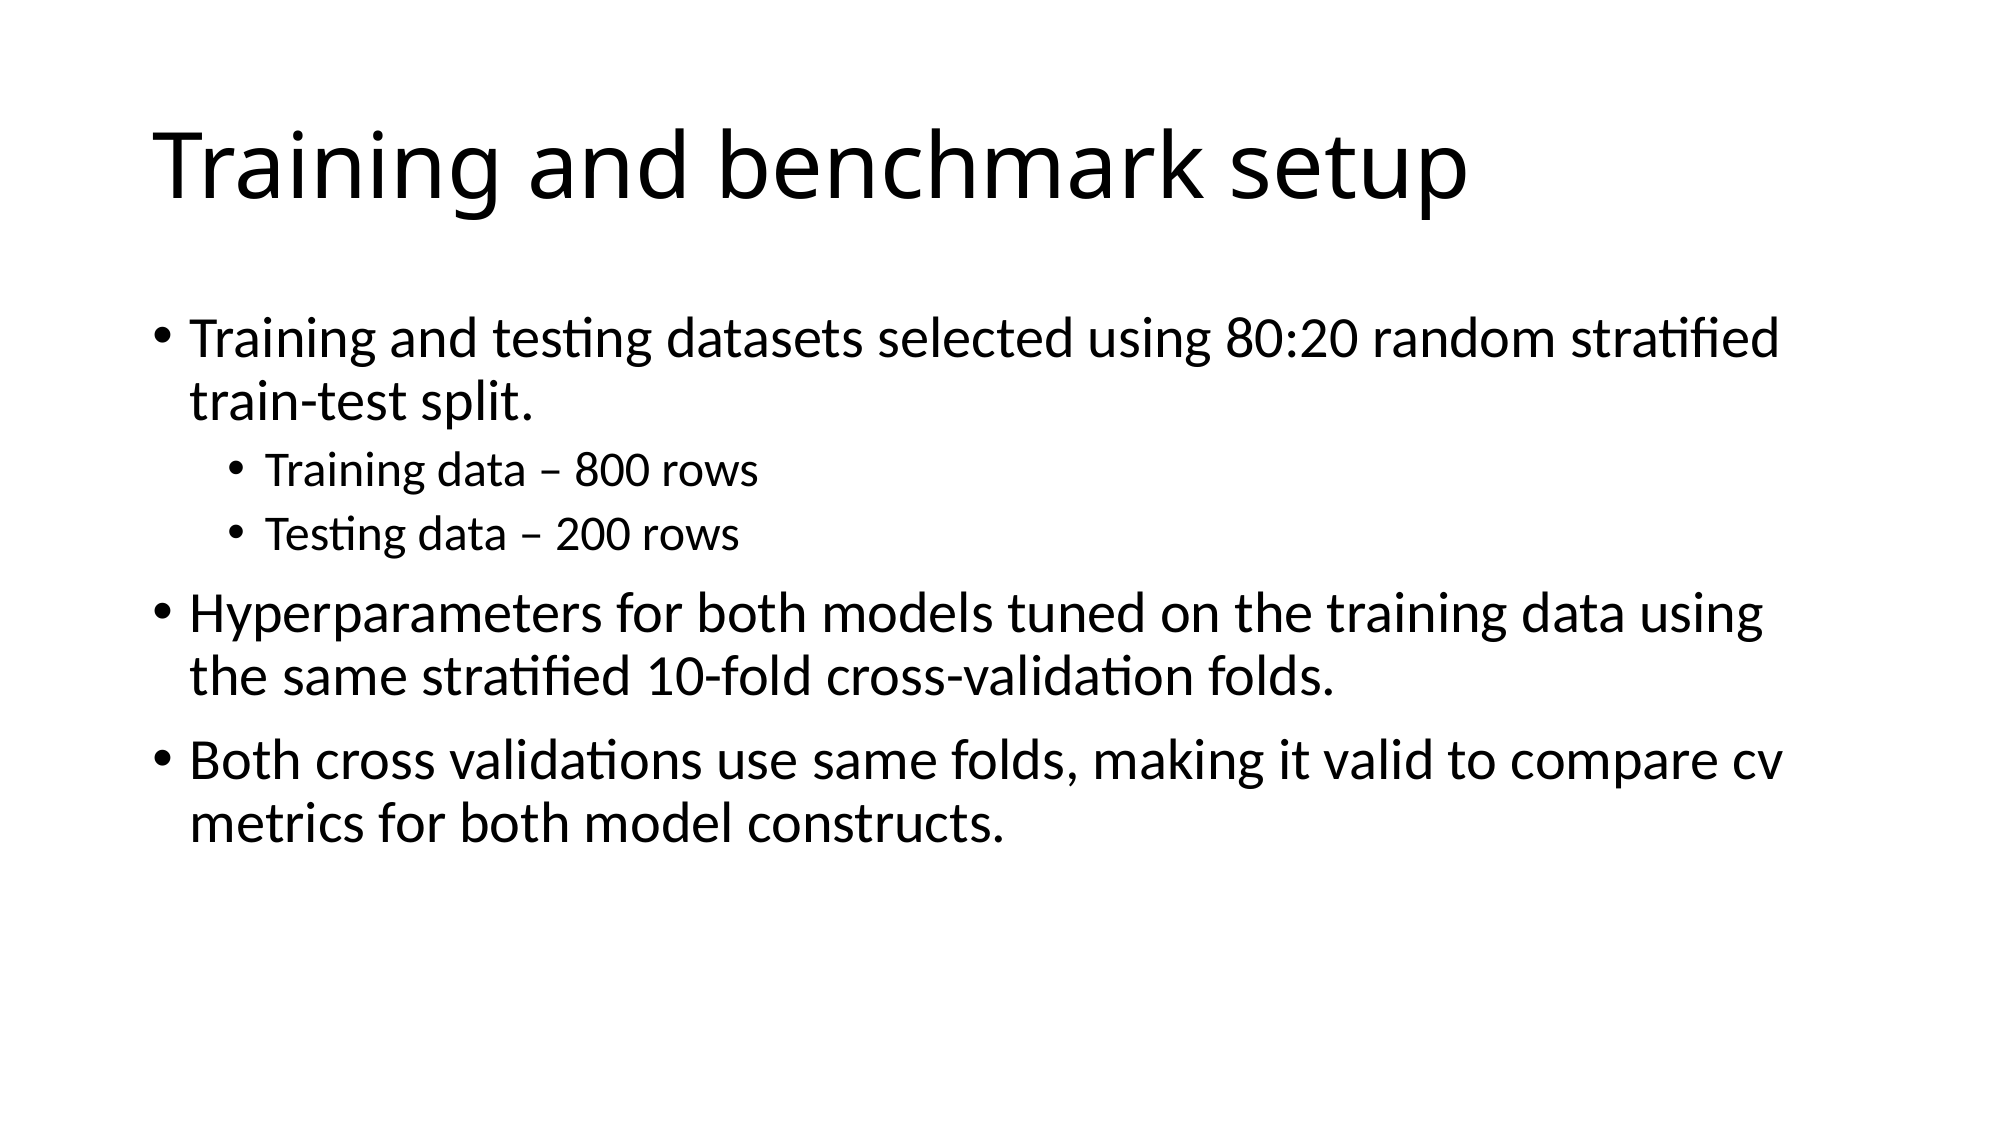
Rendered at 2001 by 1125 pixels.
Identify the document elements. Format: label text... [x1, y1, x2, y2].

title Training and benchmark setup [137, 59, 1863, 278]
list Training and testing datasets selected using 80:20 random stratified train-test split. Training data – 800 rows Testing data – 200 rows Hyperparameters for both models tuned on the training data using the same stratified 10-fold cross-validation folds. Both cross validations use same folds, making it valid to compare cv metrics for both model constructs. [137, 299, 1863, 1014]
